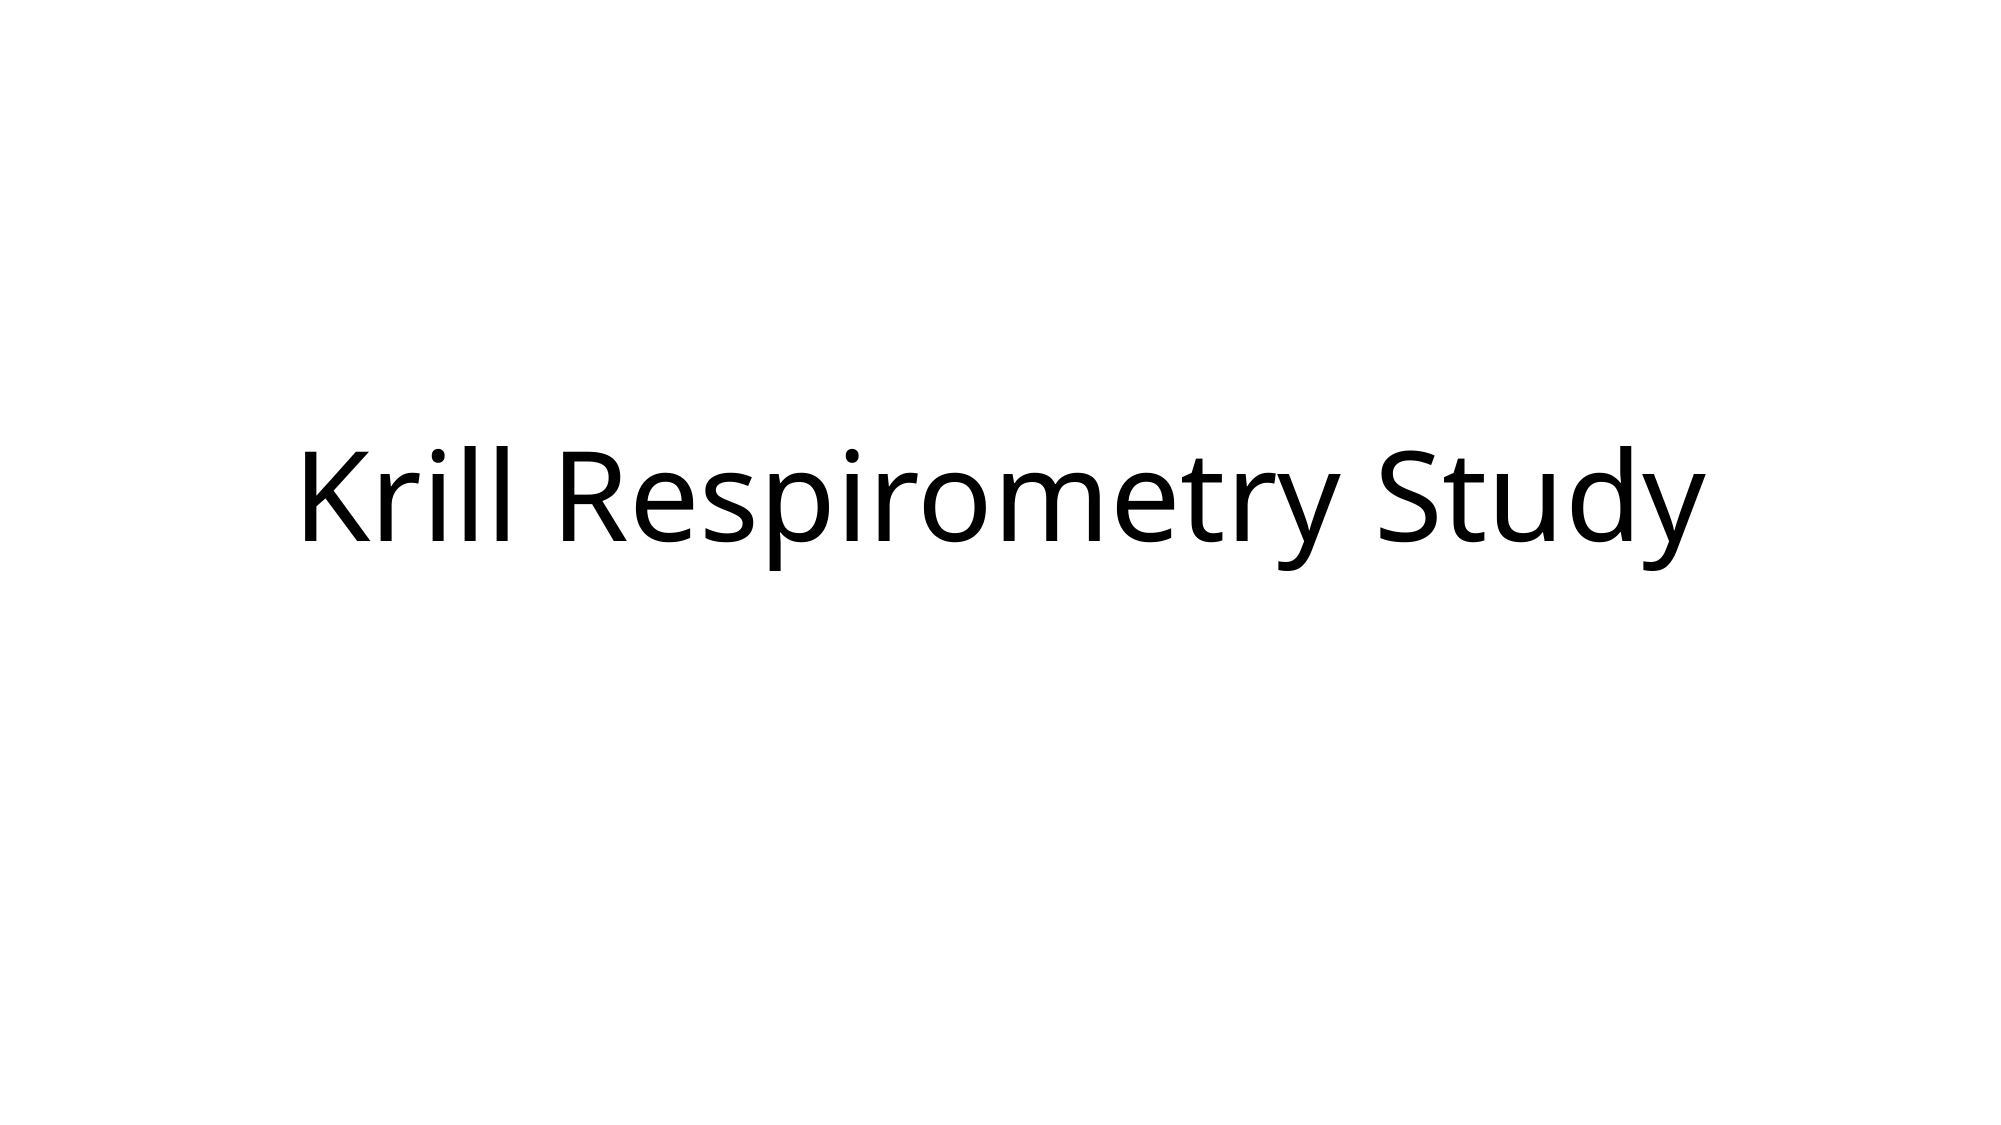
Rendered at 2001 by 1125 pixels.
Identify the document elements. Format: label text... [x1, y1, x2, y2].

title Krill Respirometry Study [249, 184, 1750, 576]
